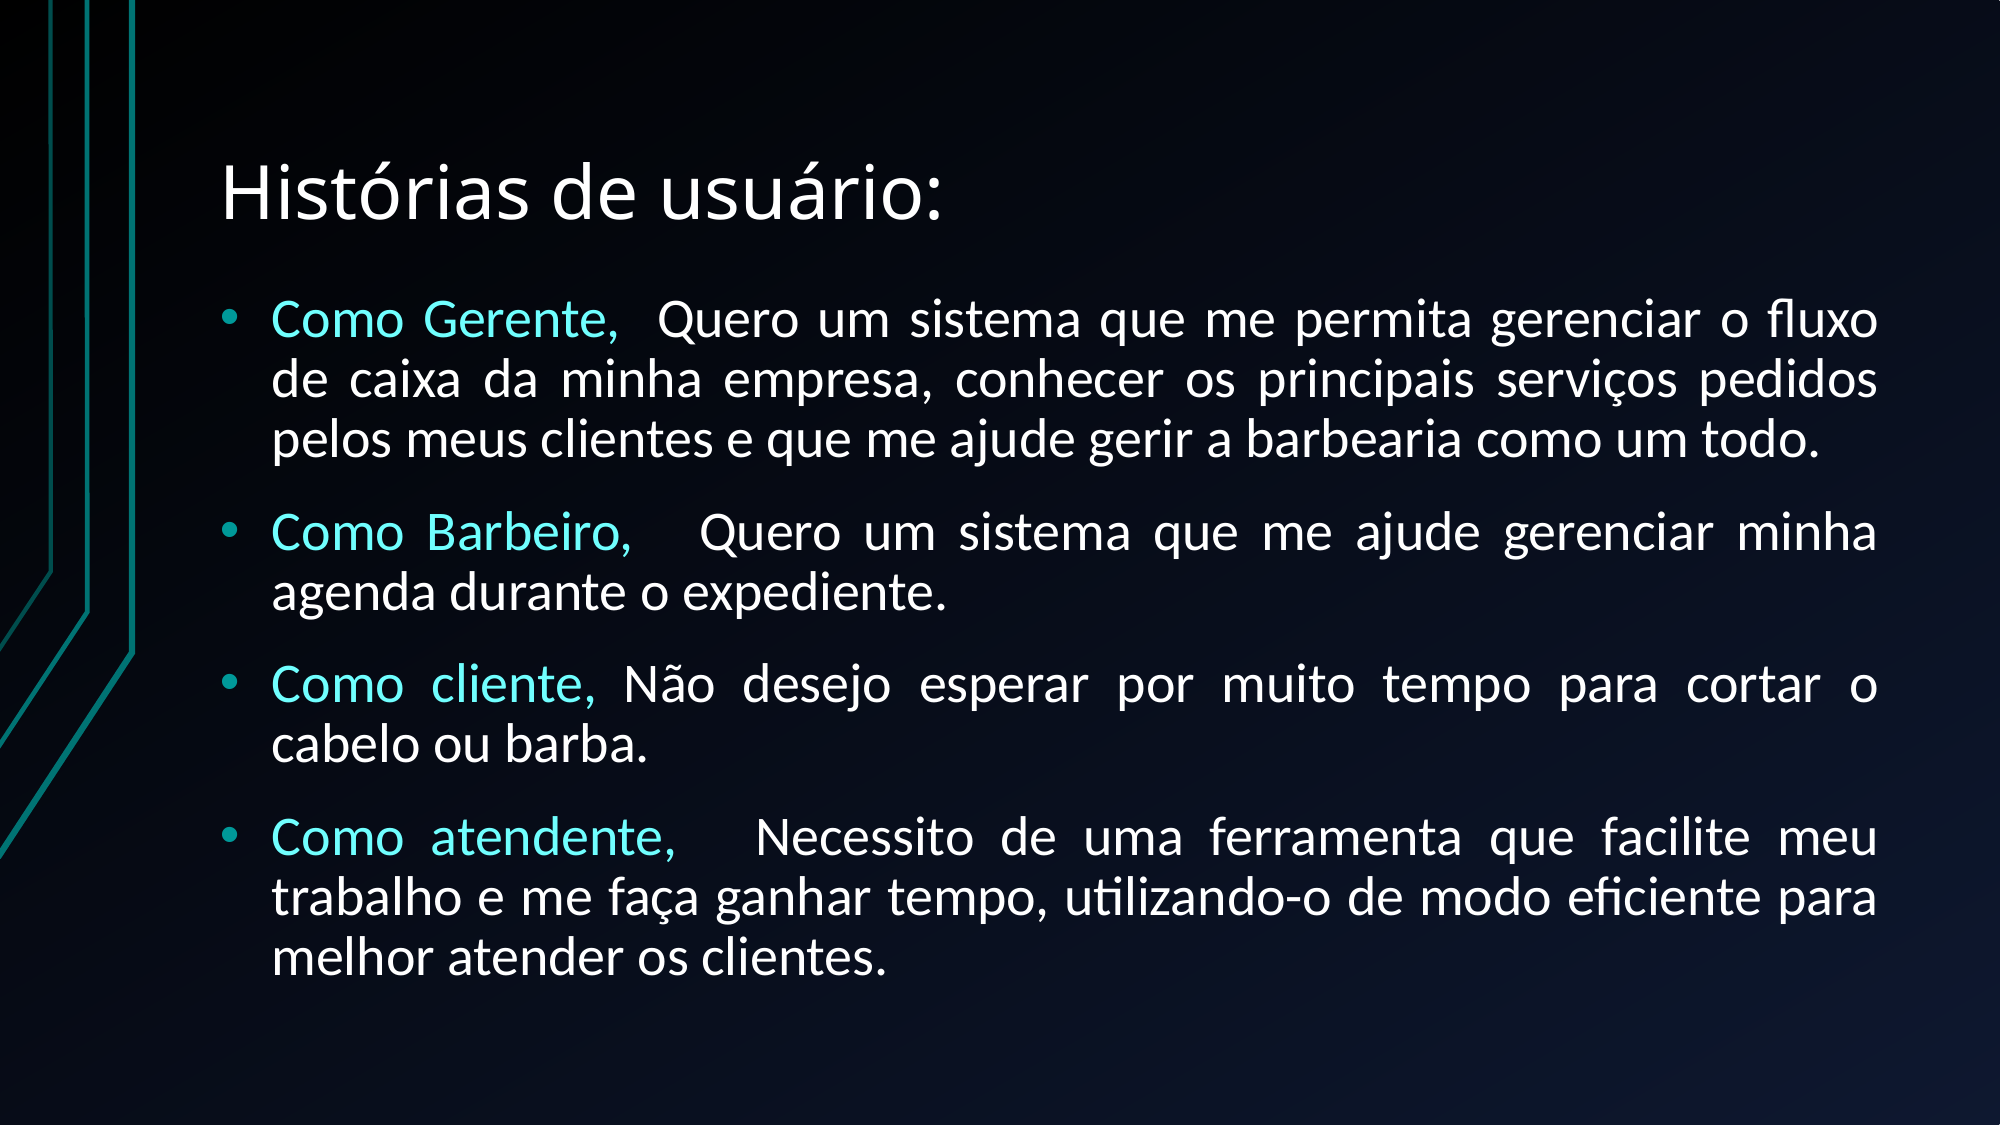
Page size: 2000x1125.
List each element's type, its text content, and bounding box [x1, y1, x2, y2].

list Como Gerente, Quero um sistema que me permita gerenciar o fluxo de caixa da minha empresa, conhecer os principais serviços pedidos pelos meus clientes e que me ajude gerir a barbearia como um todo. Como Barbeiro, Quero um sistema que me ajude gerenciar minha agenda durante o expediente. Como cliente, Não desejo esperar por muito tempo para cortar o cabelo ou barba. Como atendente, Necessito de uma ferramenta que facilite meu trabalho e me faça ganhar tempo, utilizando-o de modo eficiente para melhor atender os clientes. [199, 279, 1900, 1012]
title Histórias de usuário: [199, 45, 1900, 246]
